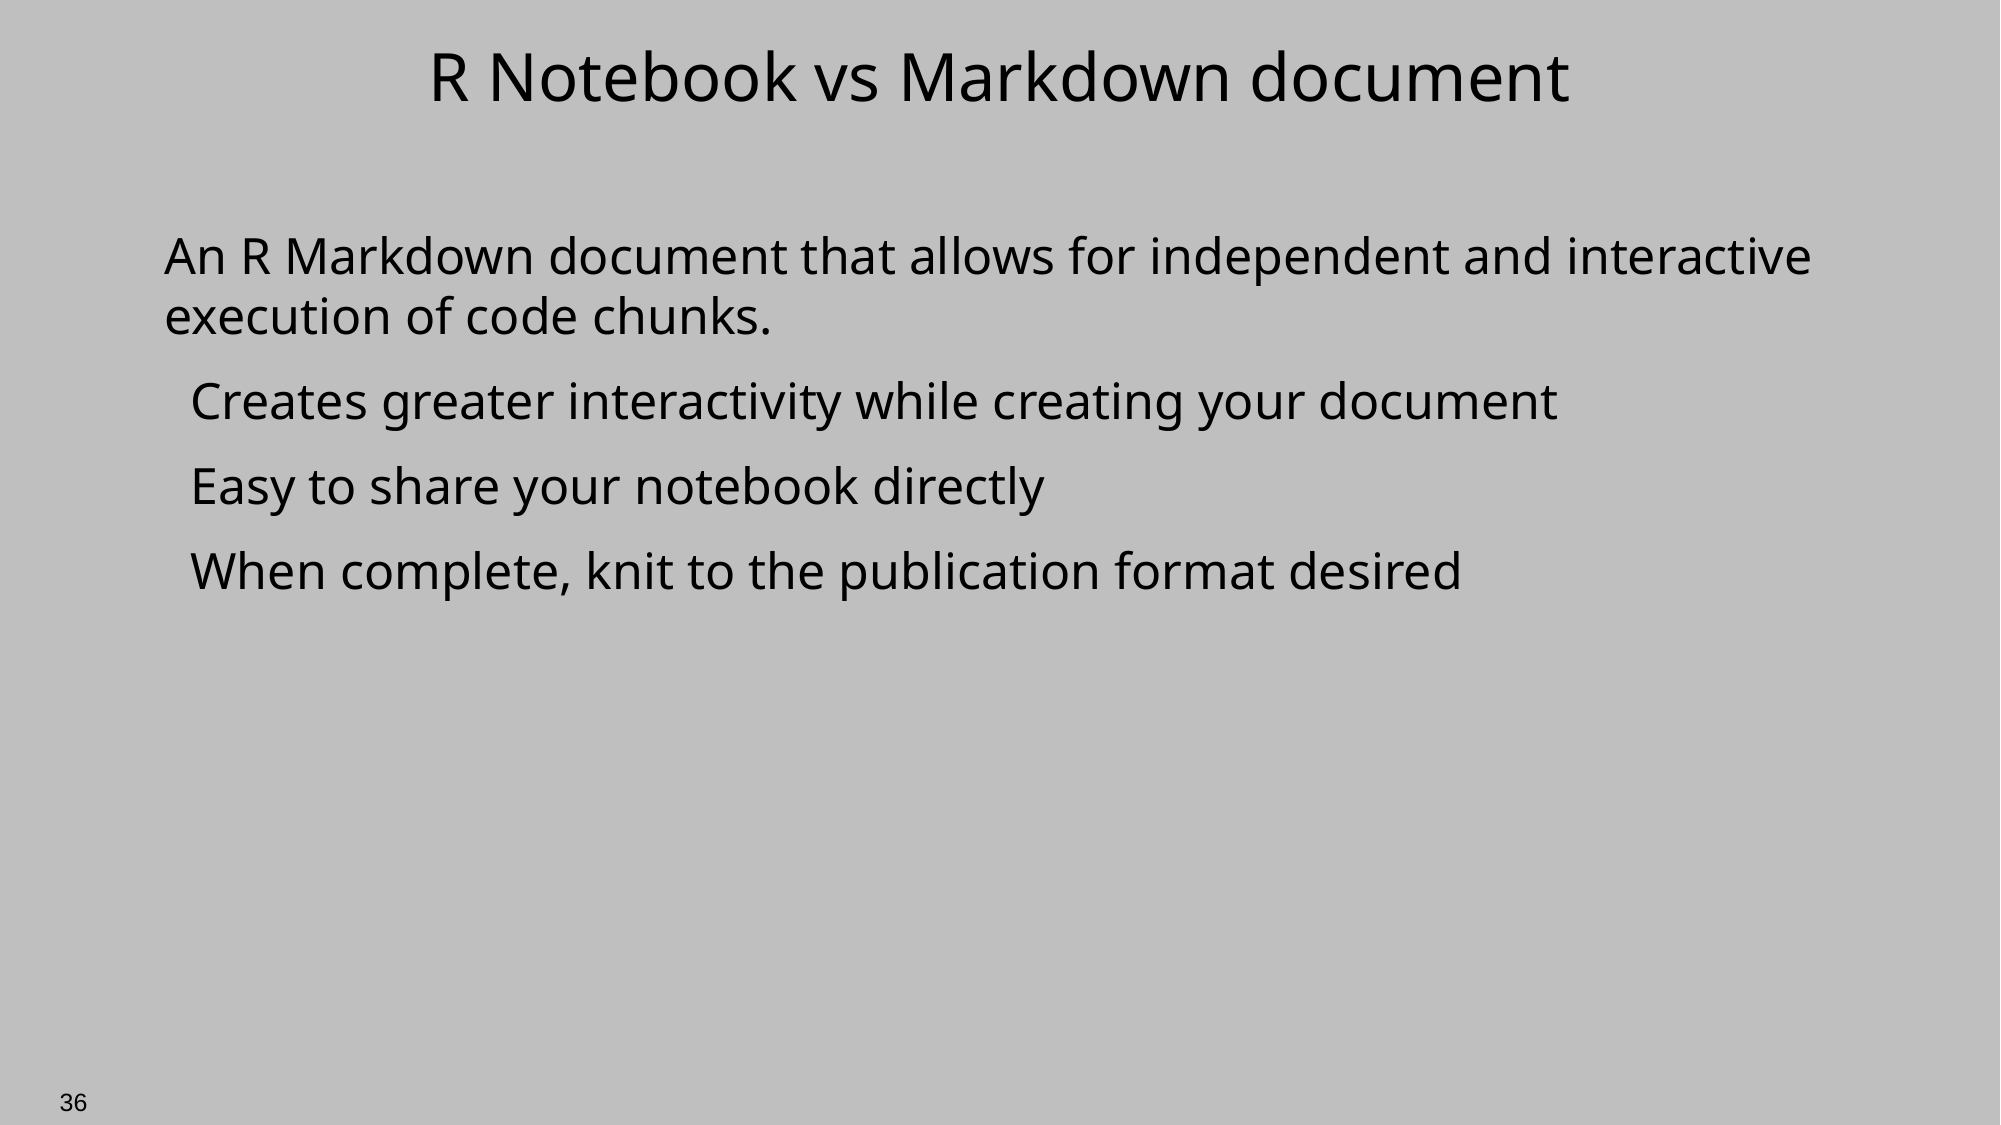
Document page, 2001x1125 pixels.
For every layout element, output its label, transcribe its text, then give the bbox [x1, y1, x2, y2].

title R Notebook vs Markdown document [150, 0, 1850, 150]
list An R Markdown document that allows for independent and interactive execution of code chunks. Creates greater interactivity while creating your document Easy to share your notebook directly When complete, knit to the publication format desired [129, 209, 1898, 1005]
